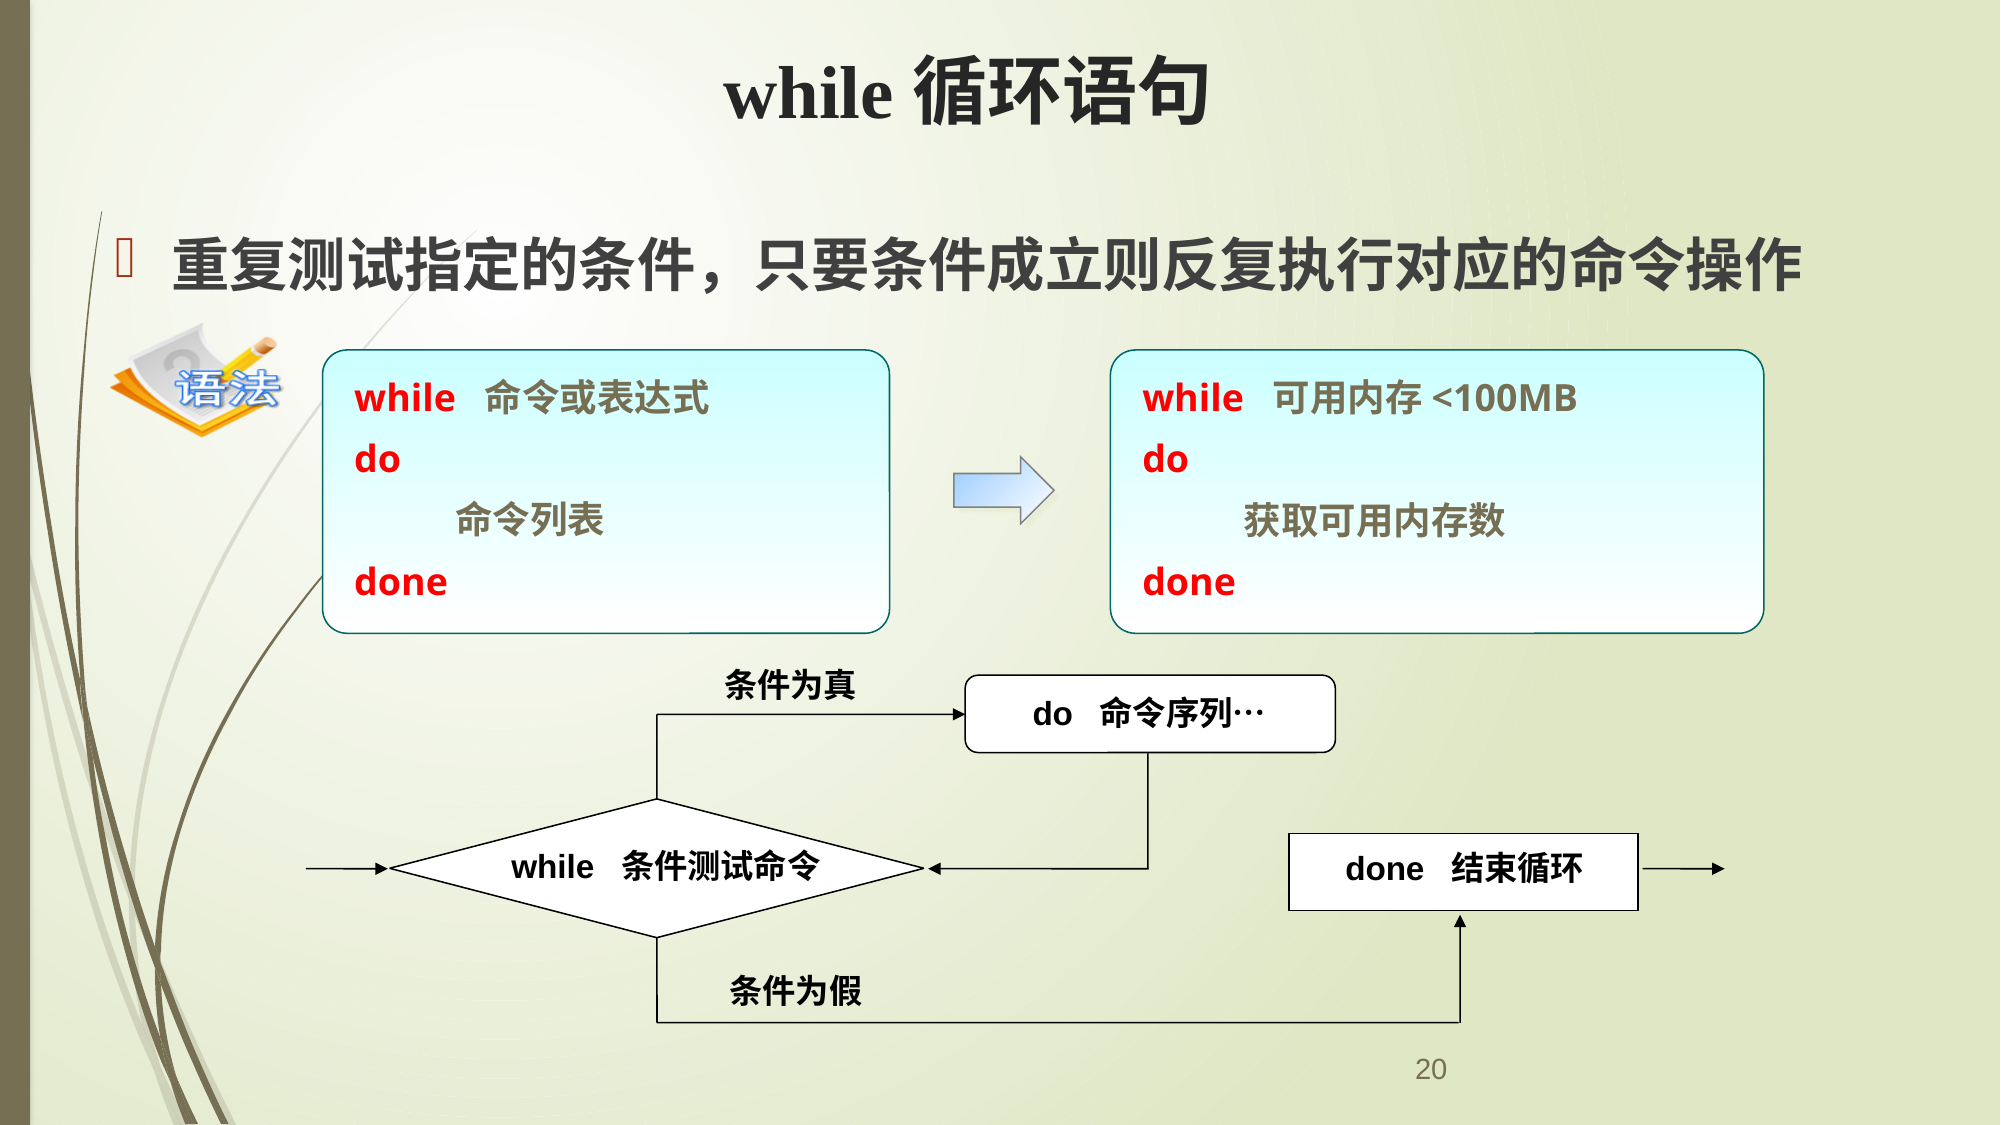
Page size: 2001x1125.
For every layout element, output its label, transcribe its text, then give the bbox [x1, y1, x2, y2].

list 重复测试指定的条件，只要条件成立则反复执行对应的命令操作 [99, 200, 1900, 1010]
slide_number 20 [1400, 1042, 1901, 1103]
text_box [109, 302, 1765, 634]
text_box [305, 656, 1725, 1024]
title while循环语句 [489, 35, 1446, 163]
